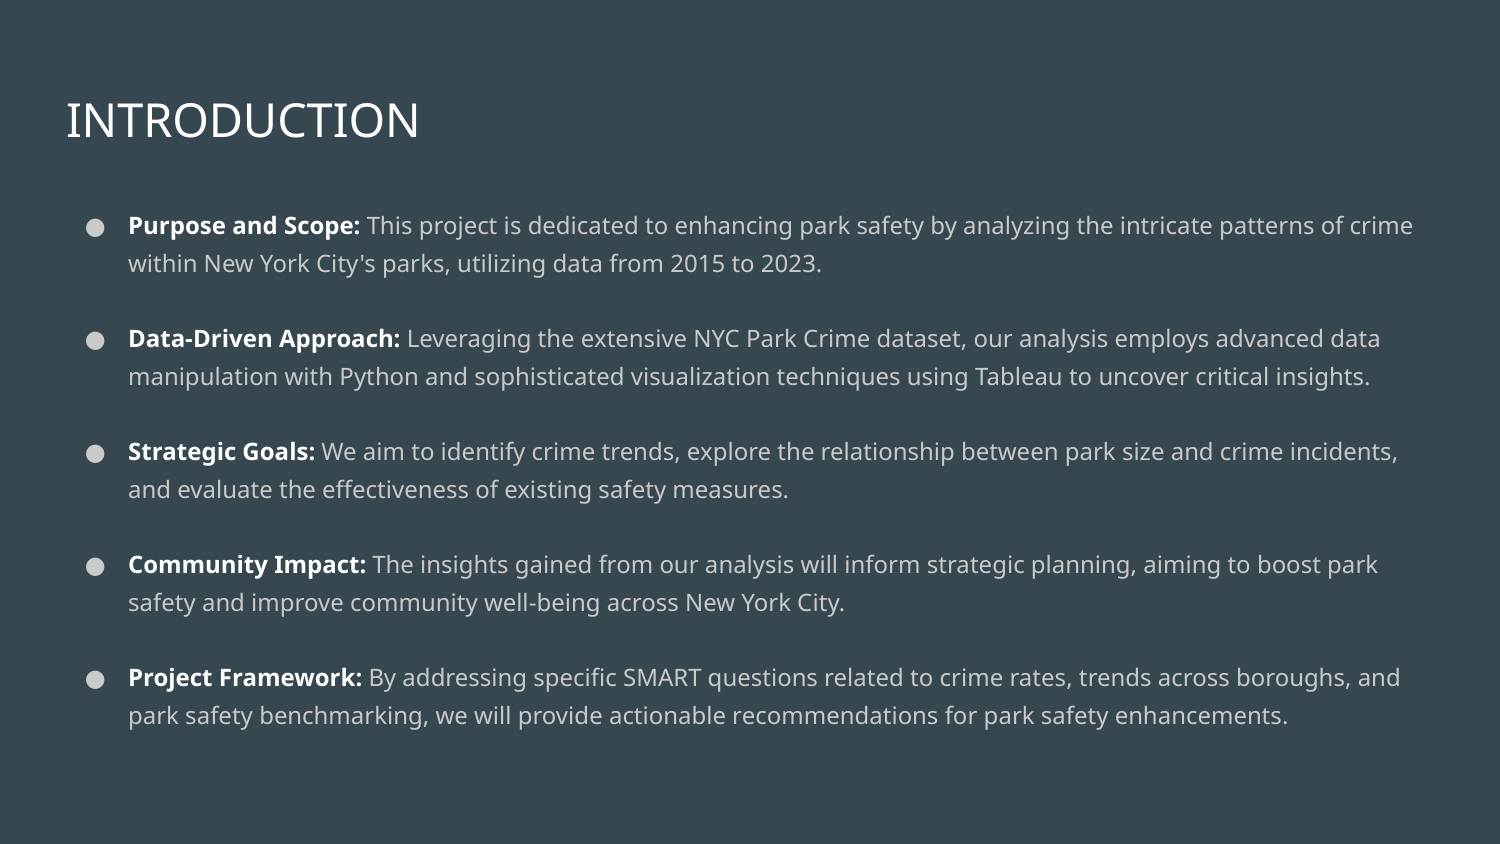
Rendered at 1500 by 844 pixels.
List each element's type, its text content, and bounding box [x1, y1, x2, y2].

title INTRODUCTION [51, 72, 1449, 167]
list Purpose and Scope: This project is dedicated to enhancing park safety by analyzing the intricate patterns of crime within New York City's parks, utilizing data from 2015 to 2023. Data-Driven Approach: Leveraging the extensive NYC Park Crime dataset, our analysis employs advanced data manipulation with Python and sophisticated visualization techniques using Tableau to uncover critical insights. Strategic Goals: We aim to identify crime trends, explore the relationship between park size and crime incidents, and evaluate the effectiveness of existing safety measures. Community Impact: The insights gained from our analysis will inform strategic planning, aiming to boost park safety and improve community well-being across New York City. Project Framework: By addressing specific SMART questions related to crime rates, trends across boroughs, and park safety benchmarking, we will provide actionable recommendations for park safety enhancements. [51, 189, 1449, 750]
